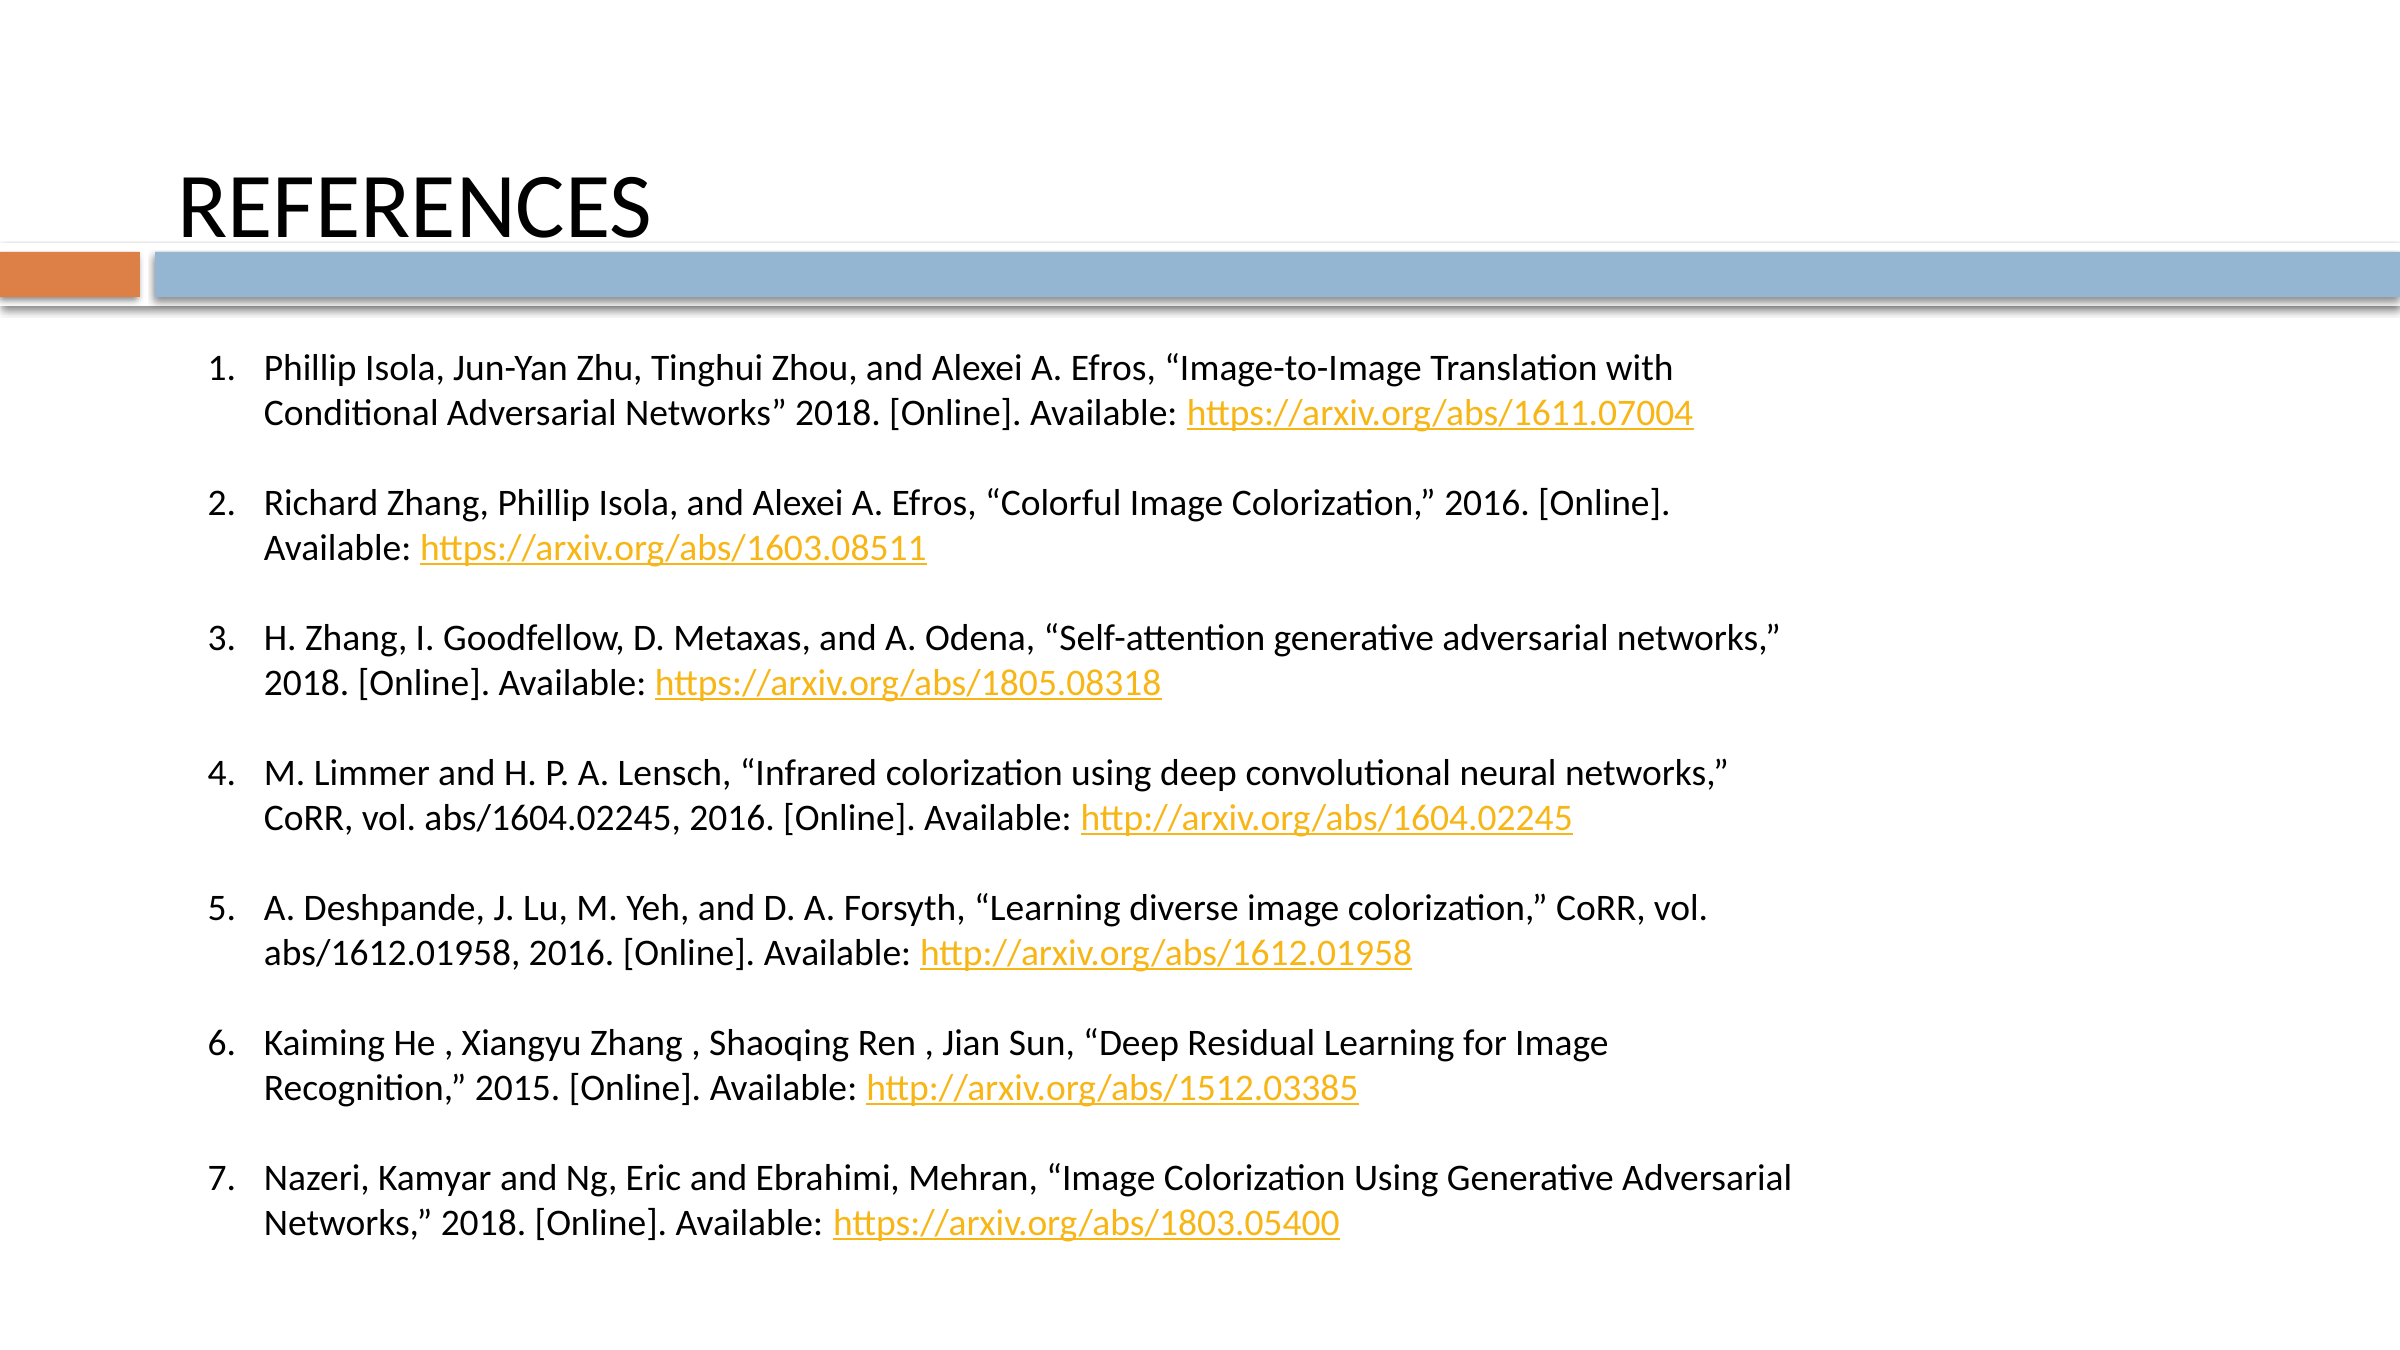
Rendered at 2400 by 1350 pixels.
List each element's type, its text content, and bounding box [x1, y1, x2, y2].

text_box Phillip Isola, Jun-Yan Zhu, Tinghui Zhou, and Alexei A. Efros, “Image-to-Image Translation with Conditional Adversarial Networks” 2018. [Online]. Available: https://arxiv.org/abs/1611.07004 Richard Zhang, Phillip Isola, and Alexei A. Efros, “Colorful Image Colorization,” 2016. [Online]. Available: https://arxiv.org/abs/1603.08511 H. Zhang, I. Goodfellow, D. Metaxas, and A. Odena, “Self-attention generative adversarial networks,” 2018. [Online]. Available: https://arxiv.org/abs/1805.08318 M. Limmer and H. P. A. Lensch, “Infrared colorization using deep convolutional neural networks,” CoRR, vol. abs/1604.02245, 2016. [Online]. Available: http://arxiv.org/abs/1604.02245 A. Deshpande, J. Lu, M. Yeh, and D. A. Forsyth, “Learning diverse image colorization,” CoRR, vol. abs/1612.01958, 2016. [Online]. Available: http://arxiv.org/abs/1612.01958 Kaiming He , Xiangyu Zhang , Shaoqing Ren , Jian Sun, “Deep Residual Learning for Image Recognition,” 2015. [Online]. Available: http://arxiv.org/abs/1512.03385 Nazeri, Kamyar and Ng, Eric and Ebrahimi, Mehran, “Image Colorization Using Generative Adversarial Networks,” 2018. [Online]. Available: https://arxiv.org/abs/1803.05400 [192, 335, 1836, 1350]
text_box REFERENCES [162, 137, 706, 264]
